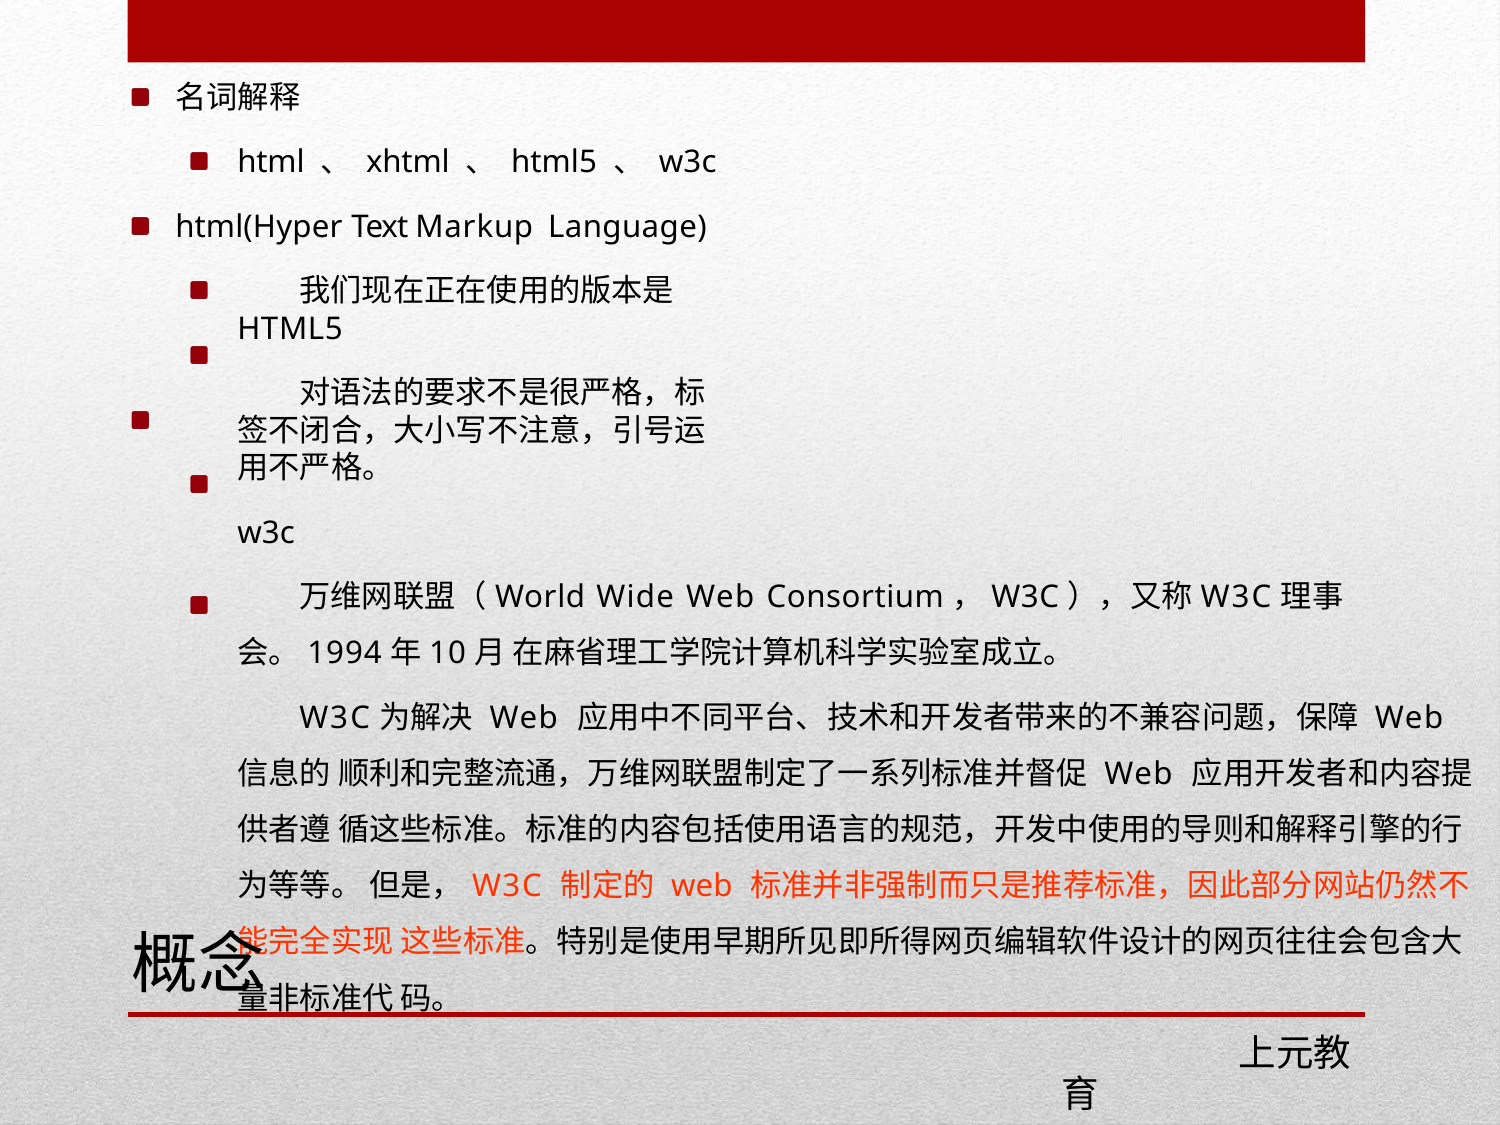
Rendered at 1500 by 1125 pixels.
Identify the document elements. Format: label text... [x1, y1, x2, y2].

text_box 概念 [129, 932, 268, 1001]
footer 上元教育 [1059, 1031, 1383, 1125]
text_box 名词解释 html 、 xhtml 、 html5 、 w3c html(Hyper Text Markup Language) 我们现在正在使用的版本是HTML5 对语法的要求不是很严格，标签不闭合，大小写不注意，引号运用不严格。 w3c 万维网联盟（World Wide Web Consortium，W3C），又称W3C理事会。1994年10月 在麻省理工学院计算机科学实验室成立。 W3C为解决 Web 应用中不同平台、技术和开发者带来的不兼容问题，保障 Web 信息的 顺利和完整流通，万维网联盟制定了一系列标准并督促 Web 应用开发者和内容提供者遵 循这些标准。标准的内容包括使用语言的规范，开发中使用的导则和解释引擎的行为等等。 但是，W3C 制定的 web 标准并非强制而只是推荐标准，因此部分网站仍然不能完全实现 这些标准。特别是使用早期所见即所得网页编辑软件设计的网页往往会包含大量非标准代 码。 [173, 75, 1490, 1016]
picture [0, 0, 1500, 1125]
text_box [131, 88, 149, 106]
text_box [131, 411, 149, 429]
text_box [131, 217, 149, 235]
